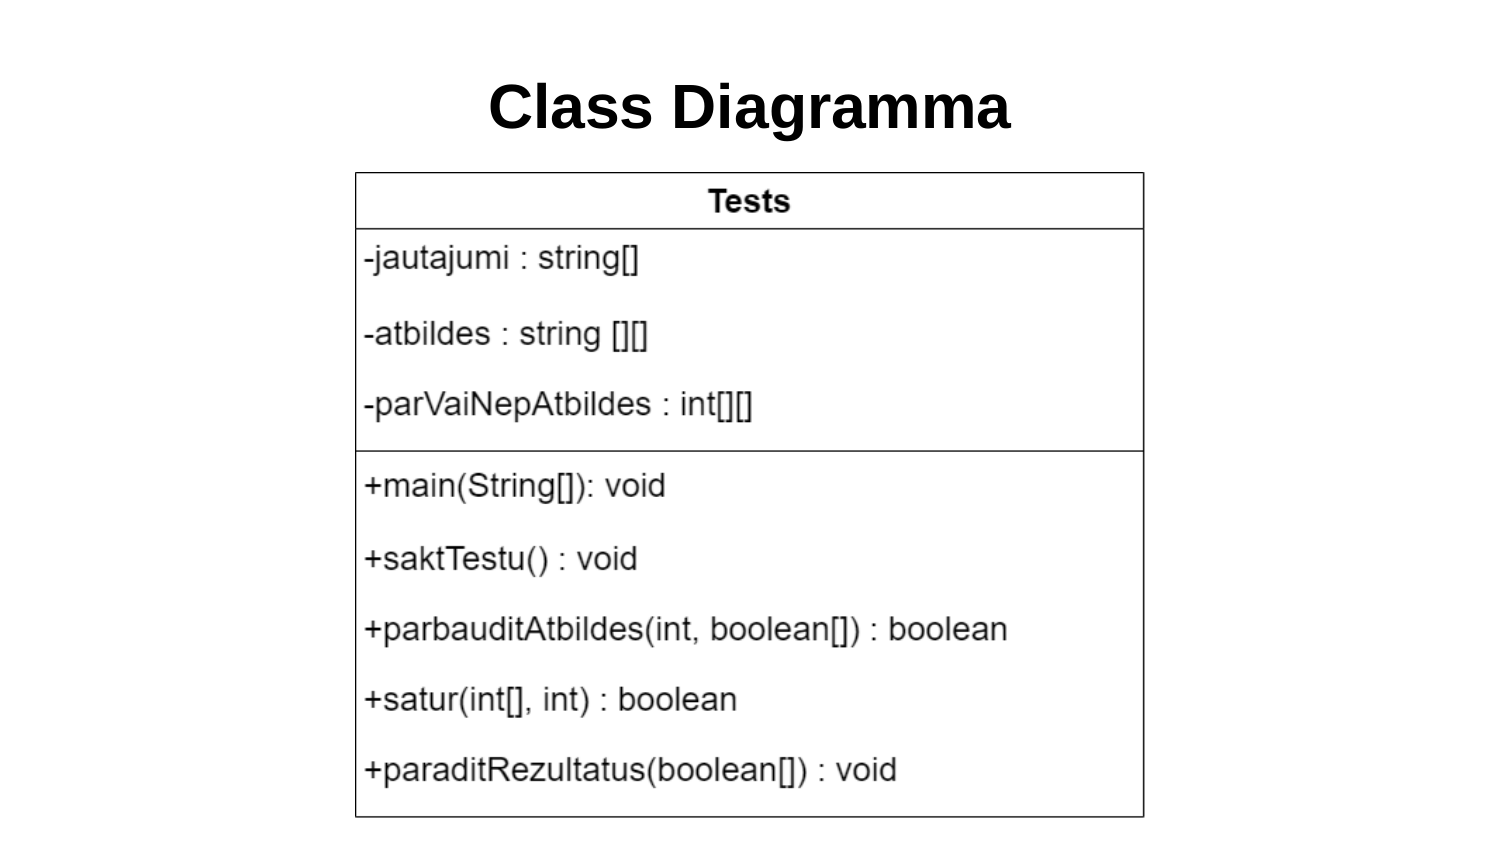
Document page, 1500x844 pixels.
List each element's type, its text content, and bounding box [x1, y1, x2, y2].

title Class Diagramma [19, 50, 1481, 145]
picture [355, 171, 1146, 822]
